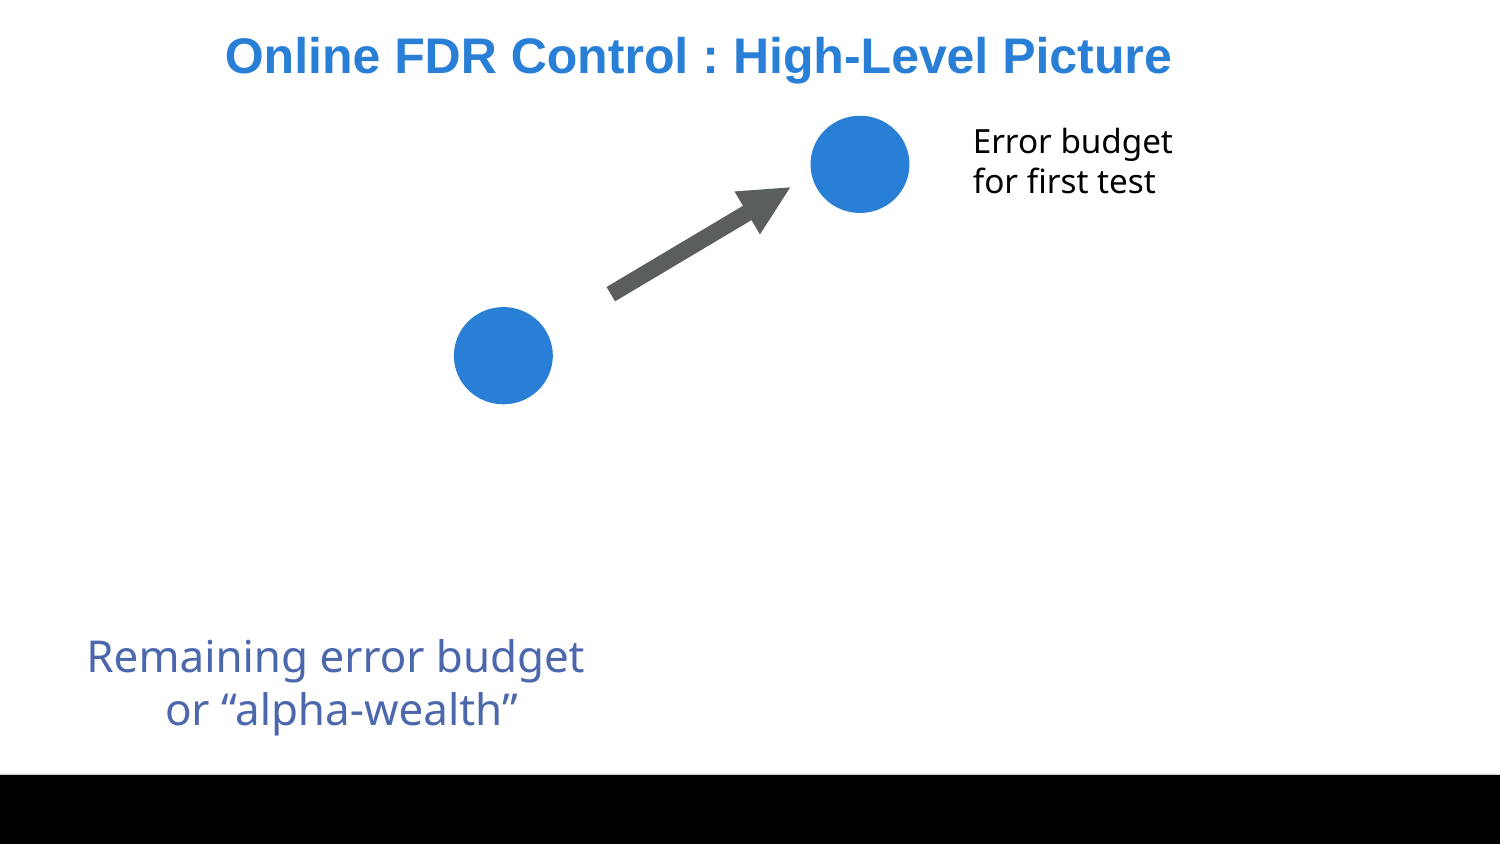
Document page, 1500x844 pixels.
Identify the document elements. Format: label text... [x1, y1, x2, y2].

text_box [453, 307, 553, 405]
text_box Remaining error budget or “alpha-wealth” [81, 624, 602, 739]
text_box [610, 187, 791, 295]
text_box [810, 115, 910, 213]
text_box Online FDR Control : High-Level Picture [220, 18, 1178, 88]
text_box Error budget for first test [968, 116, 1231, 205]
